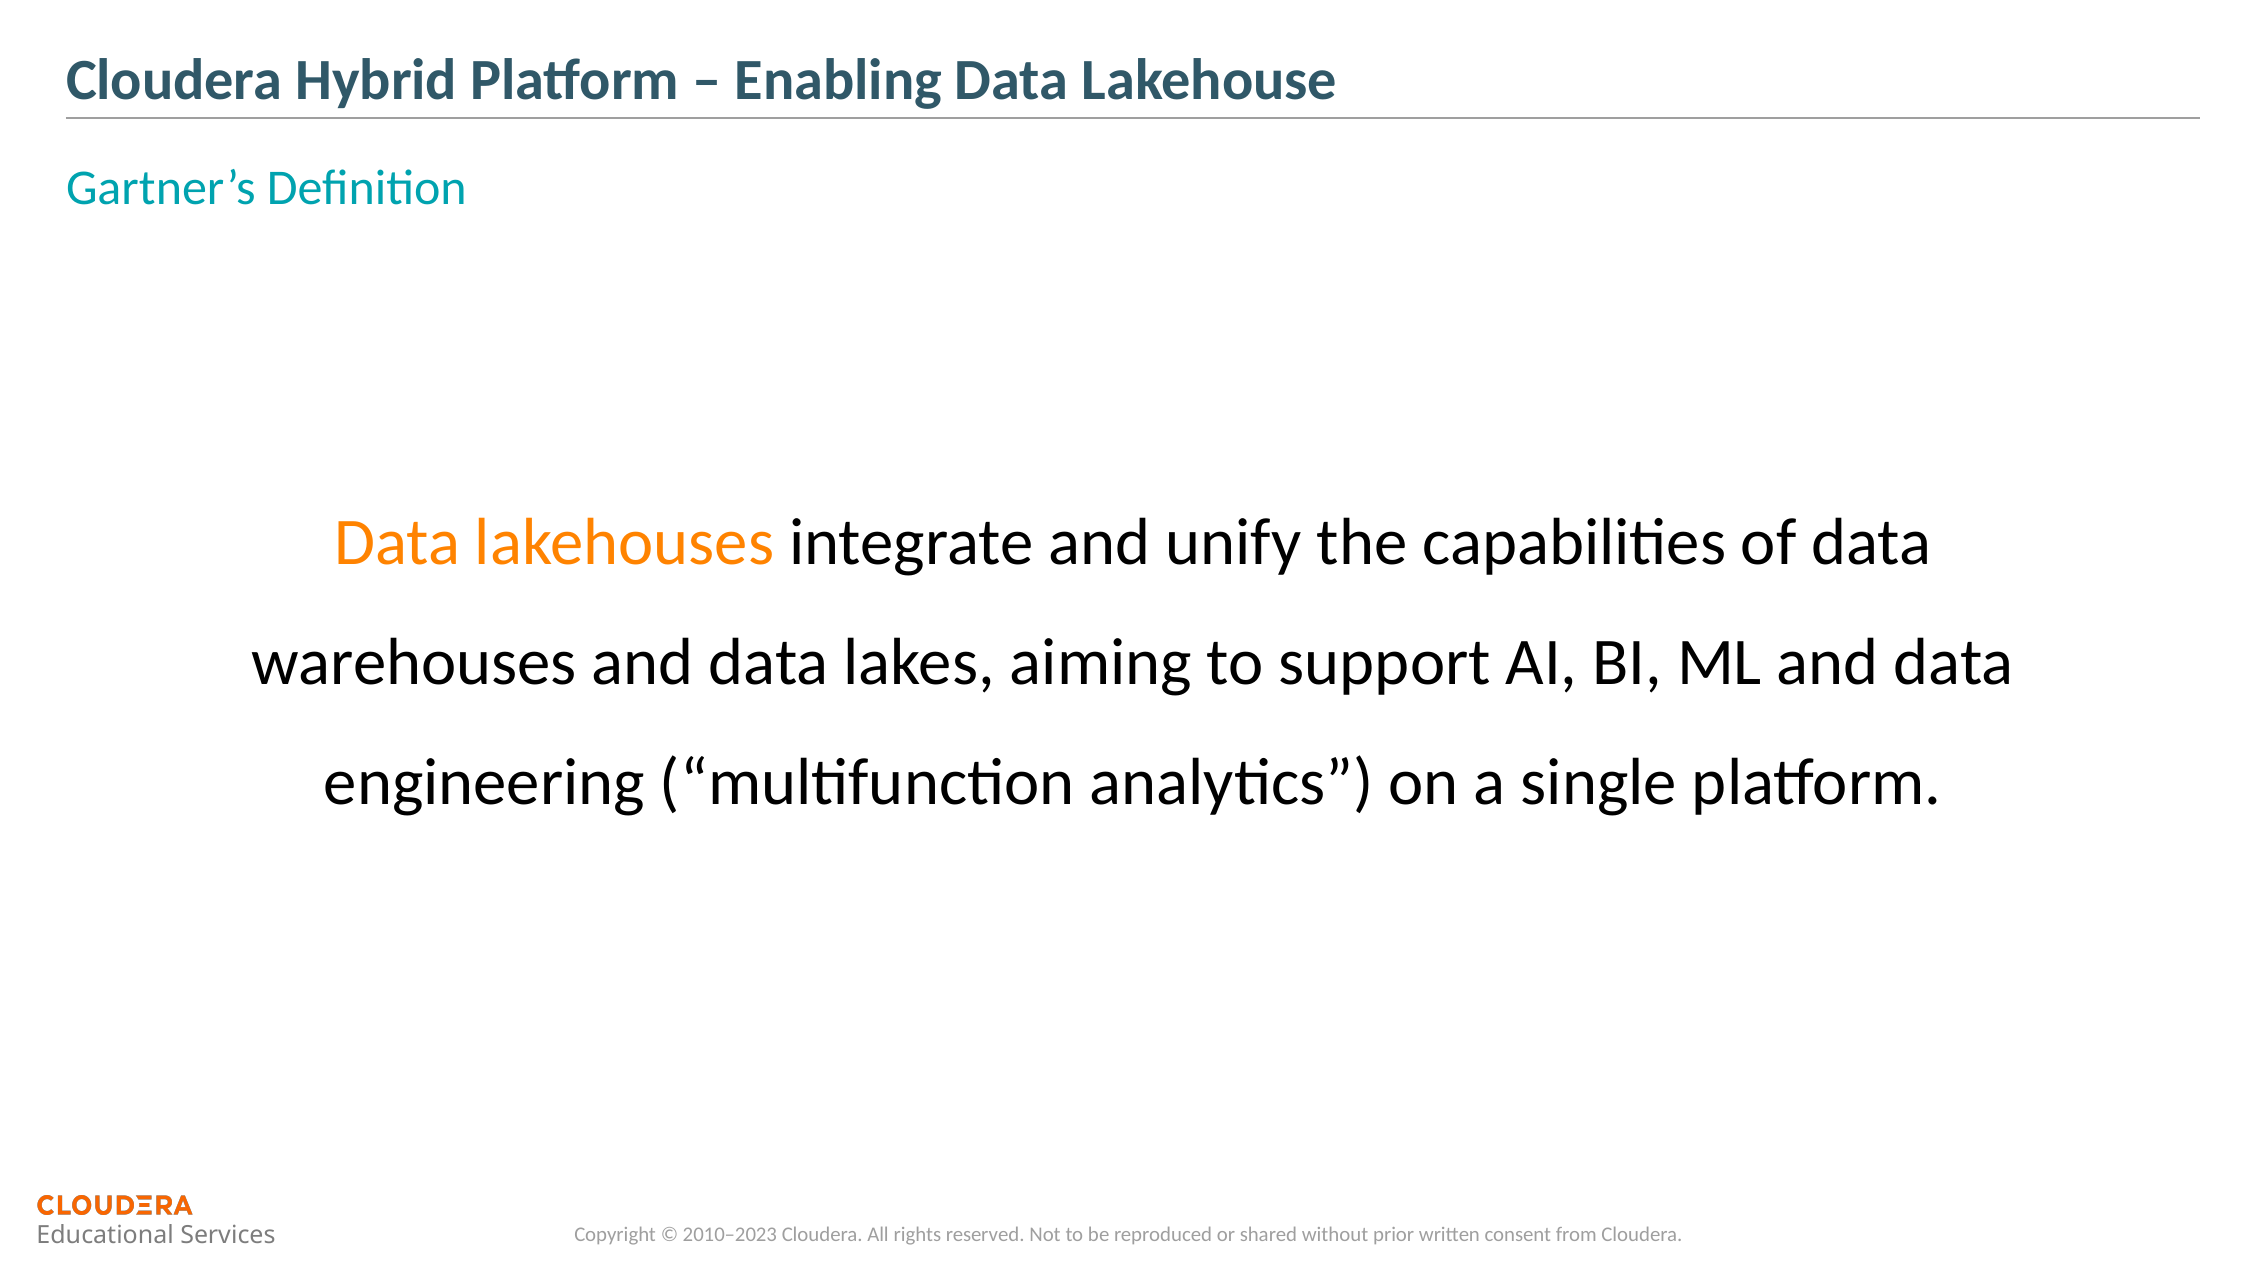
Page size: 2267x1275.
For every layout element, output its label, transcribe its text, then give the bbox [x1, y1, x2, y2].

text_box Gartner’s Definition [65, 149, 2080, 225]
text_box Data lakehouses integrate and unify the capabilities of data warehouses and data lakes, aiming to support AI, BI, ML and data engineering (“multifunction analytics”) on a single platform. [126, 224, 2140, 1051]
picture [37, 1195, 193, 1215]
title Cloudera Hybrid Platform – Enabling Data Lakehouse [66, 55, 2201, 113]
